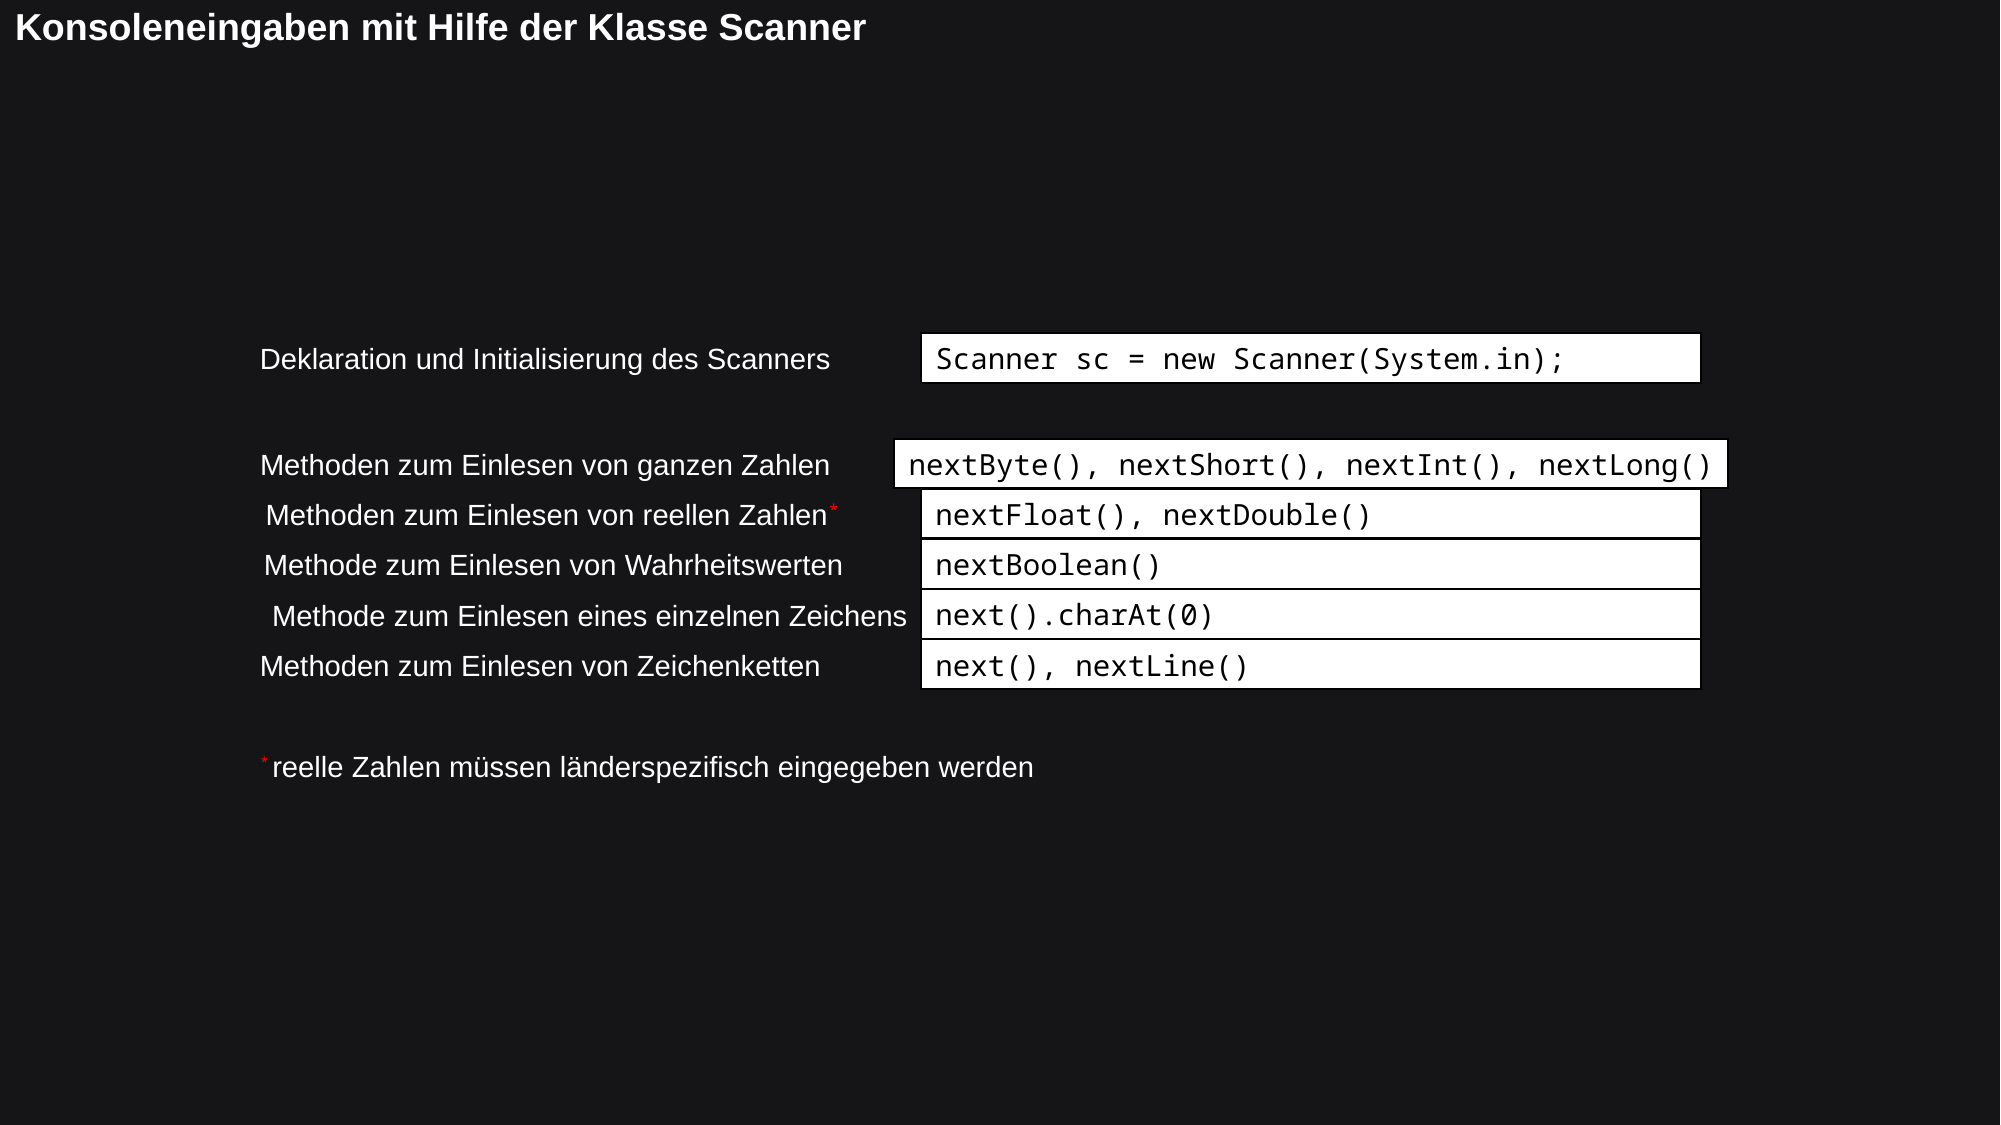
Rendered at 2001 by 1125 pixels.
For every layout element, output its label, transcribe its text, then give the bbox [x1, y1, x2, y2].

text_box Methode zum Einlesen eines einzelnen Zeichens [257, 589, 924, 640]
text_box Methoden zum Einlesen von ganzen Zahlen [245, 438, 847, 489]
title Konsoleneingaben mit Hilfe der Klasse Scanner [0, 0, 2000, 58]
text_box next().charAt(0) [920, 588, 1702, 640]
text_box Methoden zum Einlesen von Zeichenketten [244, 639, 837, 690]
text_box Deklaration und Initialisierung des Scanners [244, 333, 847, 384]
text_box * reelle Zahlen müssen länderspezifisch eingegeben werden [246, 740, 1051, 796]
text_box nextBoolean() [920, 538, 1702, 588]
text_box nextByte(), nextShort(), nextInt(), nextLong() [893, 438, 1729, 489]
text_box Methode zum Einlesen von Wahrheitswerten [249, 538, 859, 589]
text_box next(), nextLine() [920, 640, 1702, 690]
text_box Methoden zum Einlesen von reellen Zahlen* [250, 488, 854, 538]
text_box Scanner sc = new Scanner(System.in); [920, 332, 1702, 384]
text_box nextFloat(), nextDouble() [920, 488, 1702, 538]
